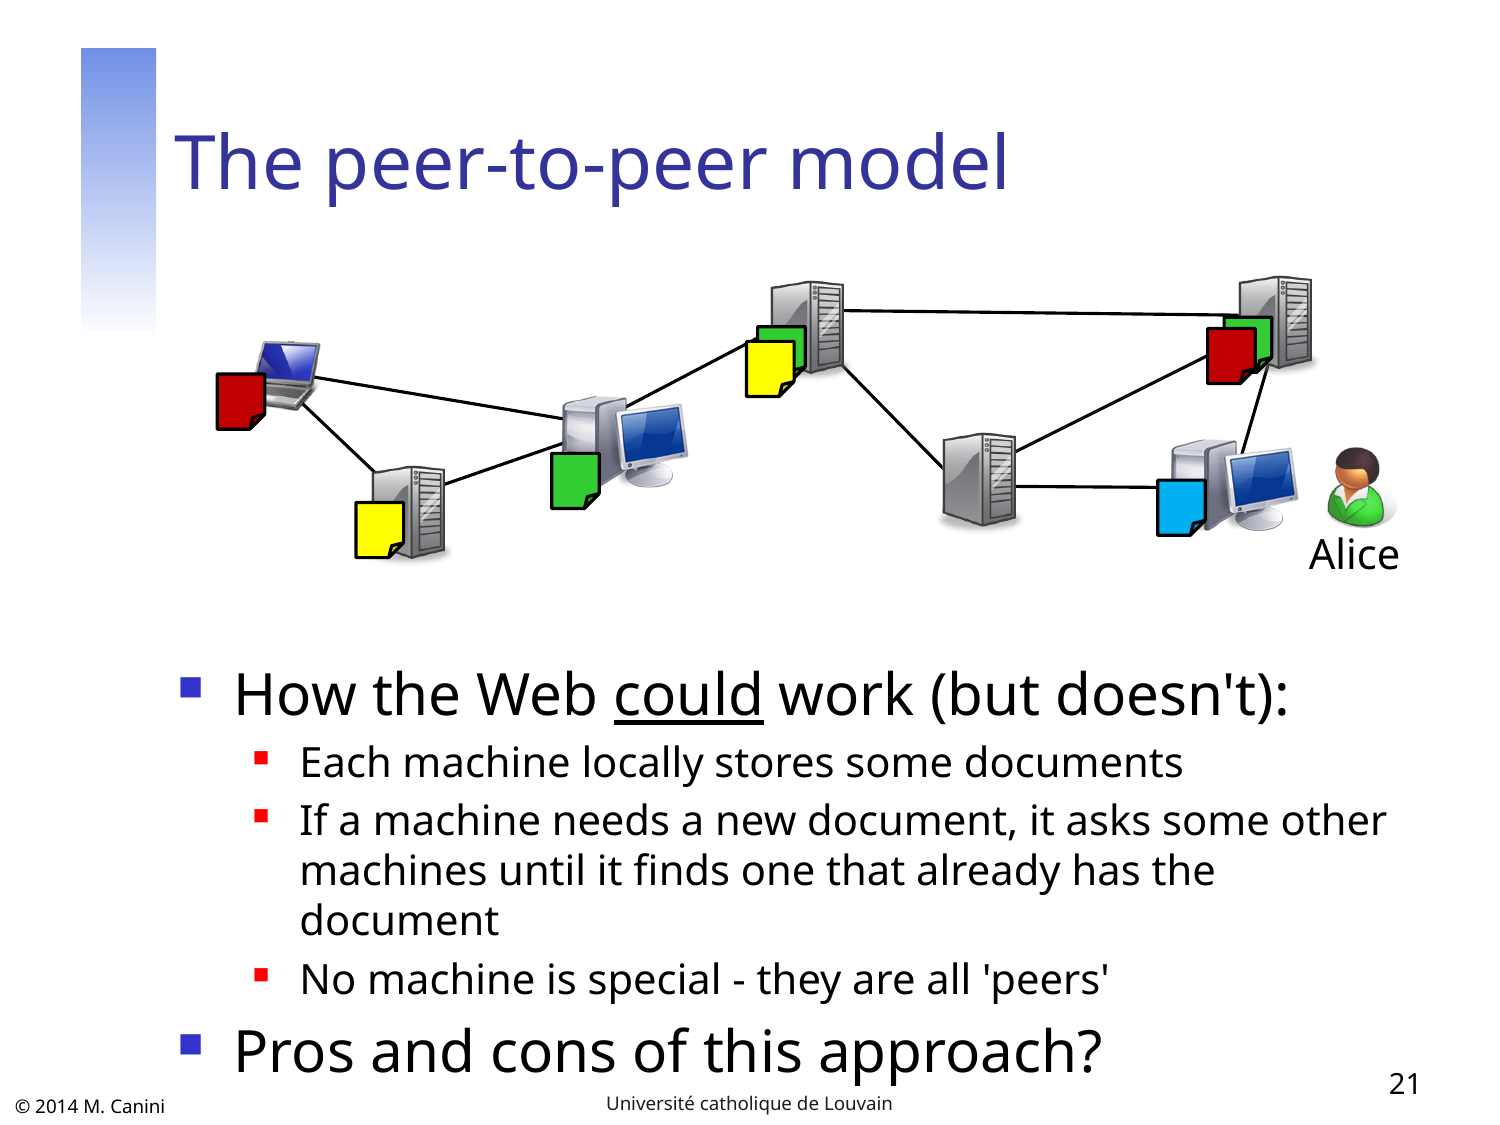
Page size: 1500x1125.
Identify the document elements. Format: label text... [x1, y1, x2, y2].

list How the Web could work (but doesn't): Each machine locally stores some documents If a machine needs a new document, it asks some other machines until it finds one that already has the document No machine is special - they are all 'peers' Pros and cons of this approach? [162, 649, 1438, 1059]
picture [1222, 272, 1327, 377]
picture [356, 463, 461, 568]
picture [755, 278, 860, 382]
slide_number 21 [1124, 1037, 1438, 1113]
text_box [804, 330, 961, 496]
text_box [966, 324, 1217, 477]
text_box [291, 432, 395, 492]
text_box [1170, 380, 1342, 432]
picture [1160, 415, 1305, 561]
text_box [333, 373, 547, 425]
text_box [596, 308, 799, 423]
picture [1314, 443, 1404, 533]
picture [223, 323, 329, 429]
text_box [429, 432, 545, 490]
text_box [865, 310, 1217, 316]
text_box Alice [1294, 520, 1416, 586]
picture [927, 430, 1031, 535]
title The peer-to-peer model [158, 49, 1438, 213]
footer Université catholique de Louvain [512, 1083, 987, 1125]
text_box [1036, 485, 1155, 489]
picture [550, 371, 695, 517]
